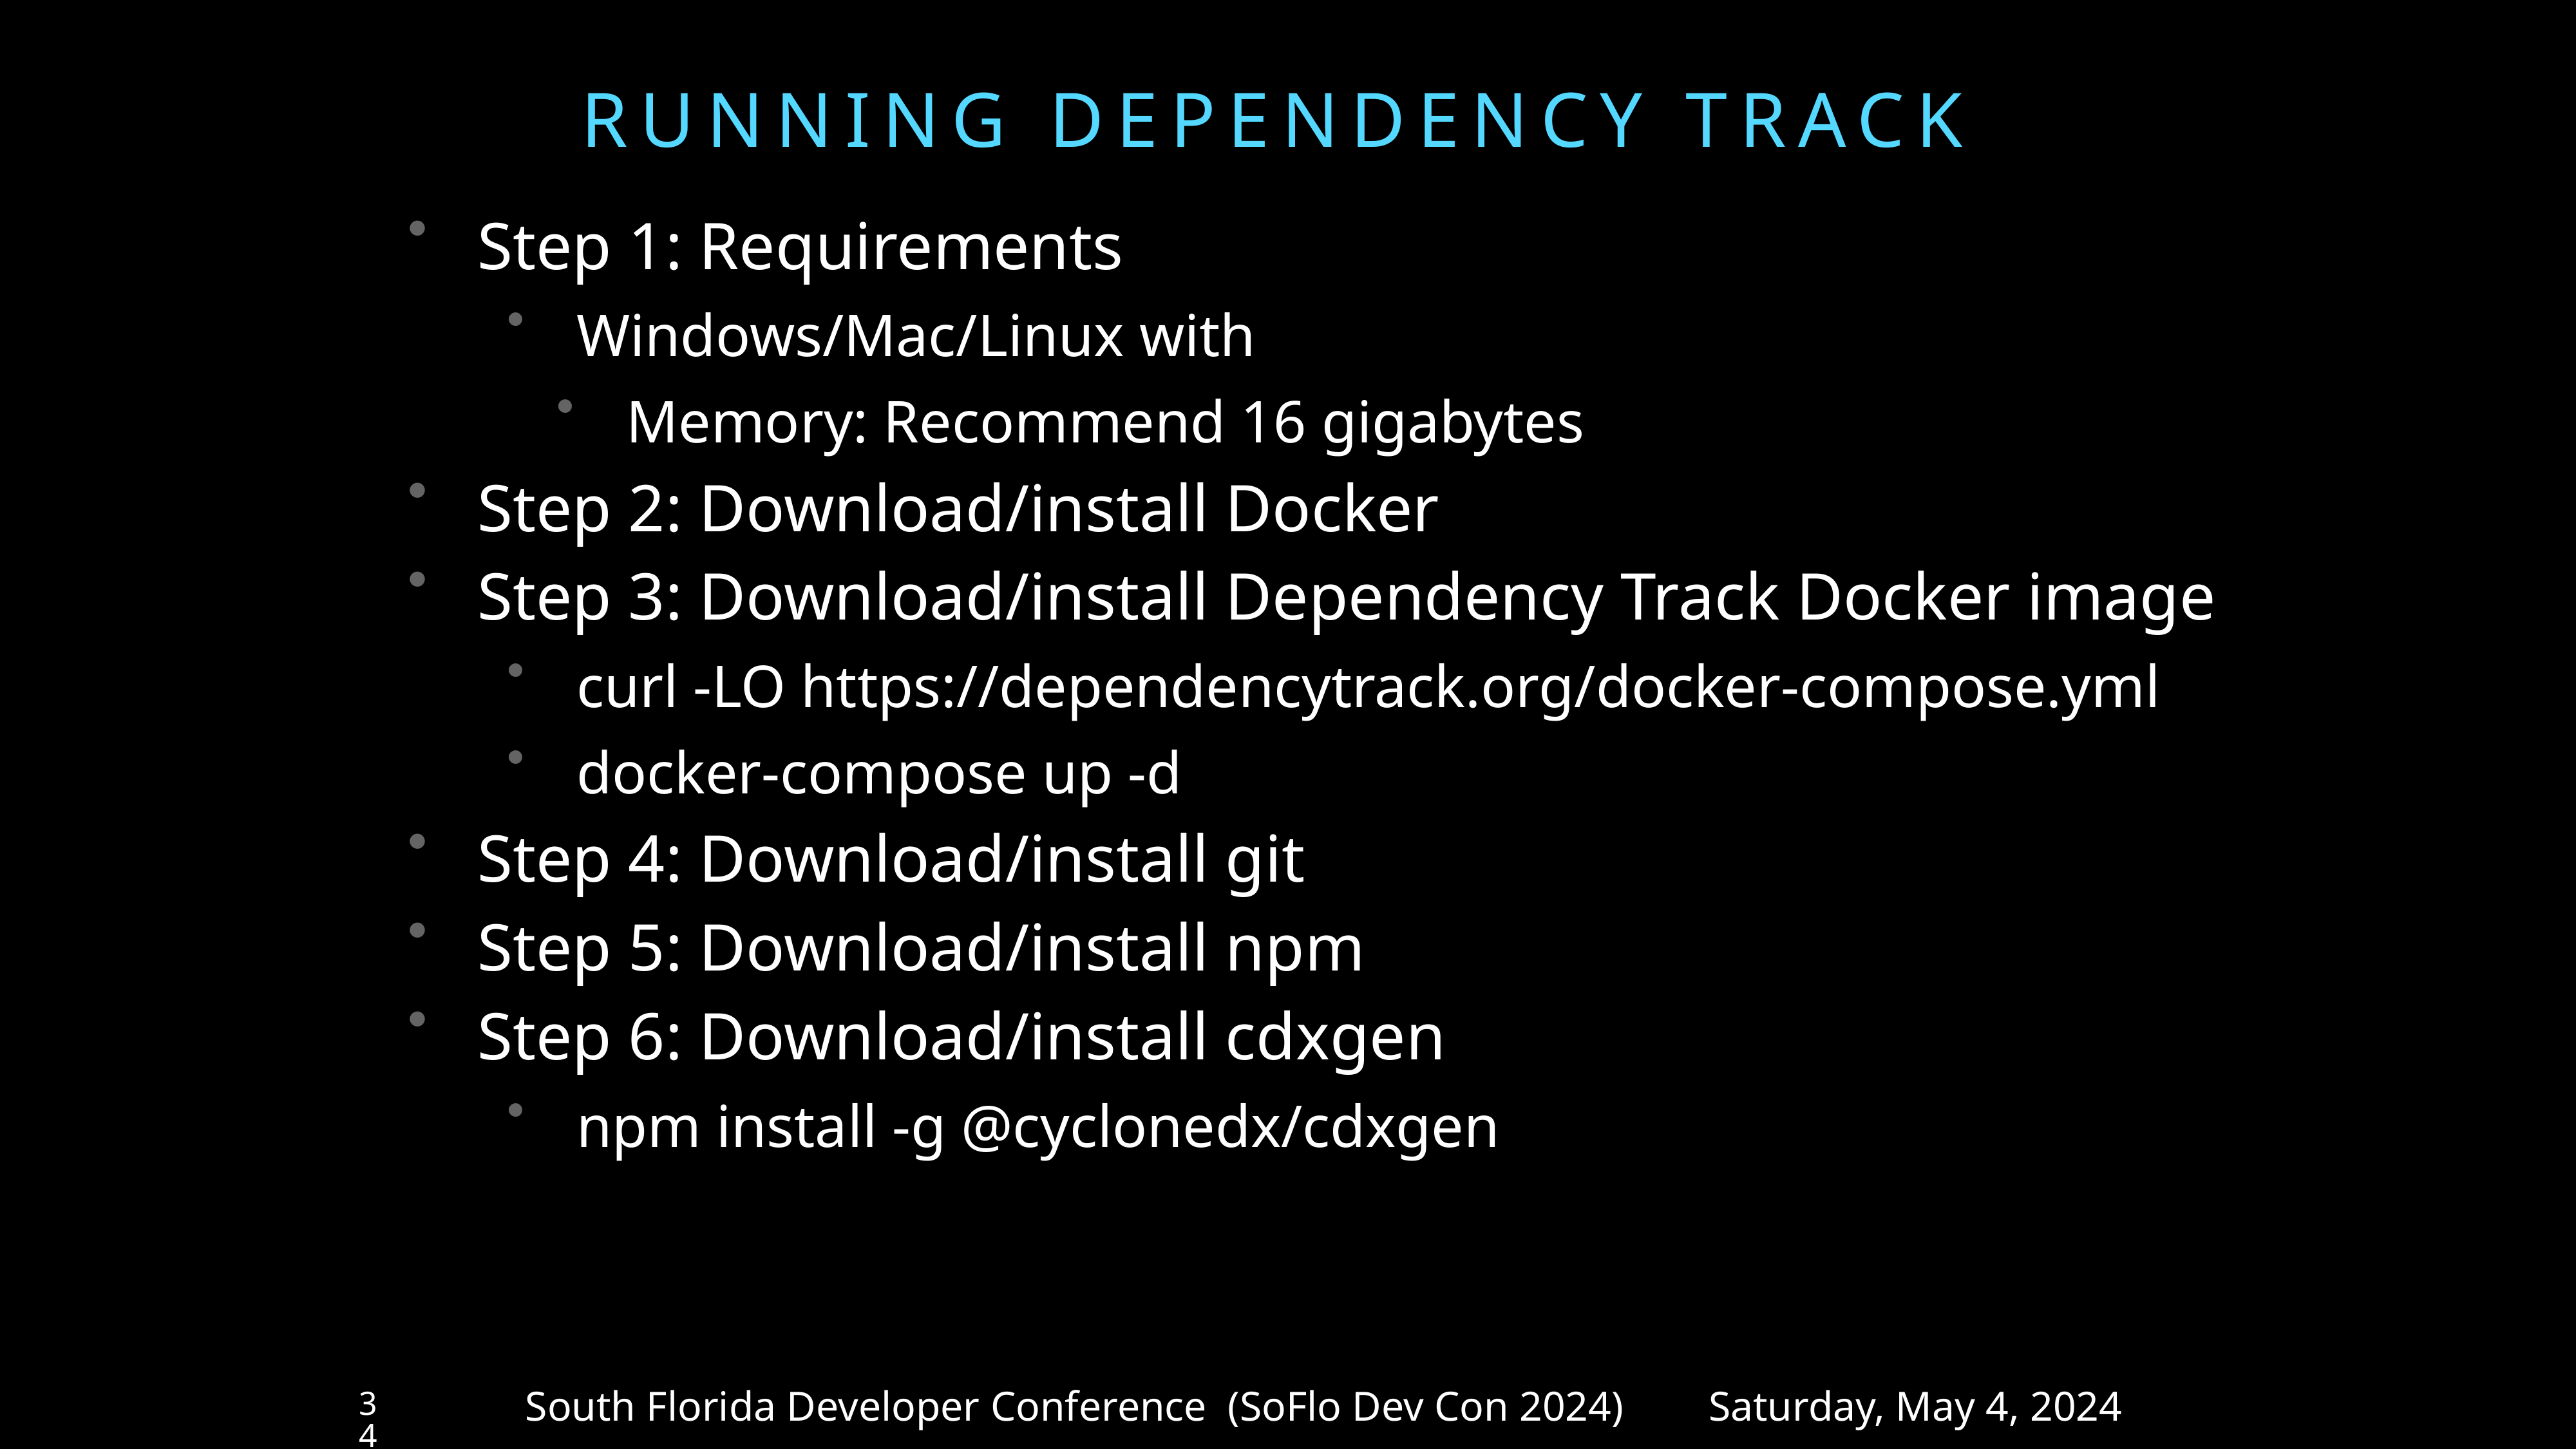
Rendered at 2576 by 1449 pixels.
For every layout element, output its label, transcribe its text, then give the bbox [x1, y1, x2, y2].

slide_number 34 [351, 1375, 402, 1435]
title Running DEPendency TRACK [142, 64, 2403, 285]
list Step 1: Requirements Windows/Mac/Linux with Memory: Recommend 16 gigabytes Step 2: Download/install Docker Step 3: Download/install Dependency Track Docker image curl -LO https://dependencytrack.org/docker-compose.yml docker-compose up -d Step 4: Download/install git Step 5: Download/install npm Step 6: Download/install cdxgen npm install -g @cyclonedx/cdxgen [350, 243, 2226, 1305]
text_box South Florida Developer Conference (SoFlo Dev Con 2024) Saturday, May 4, 2024 [417, 1373, 2230, 1437]
